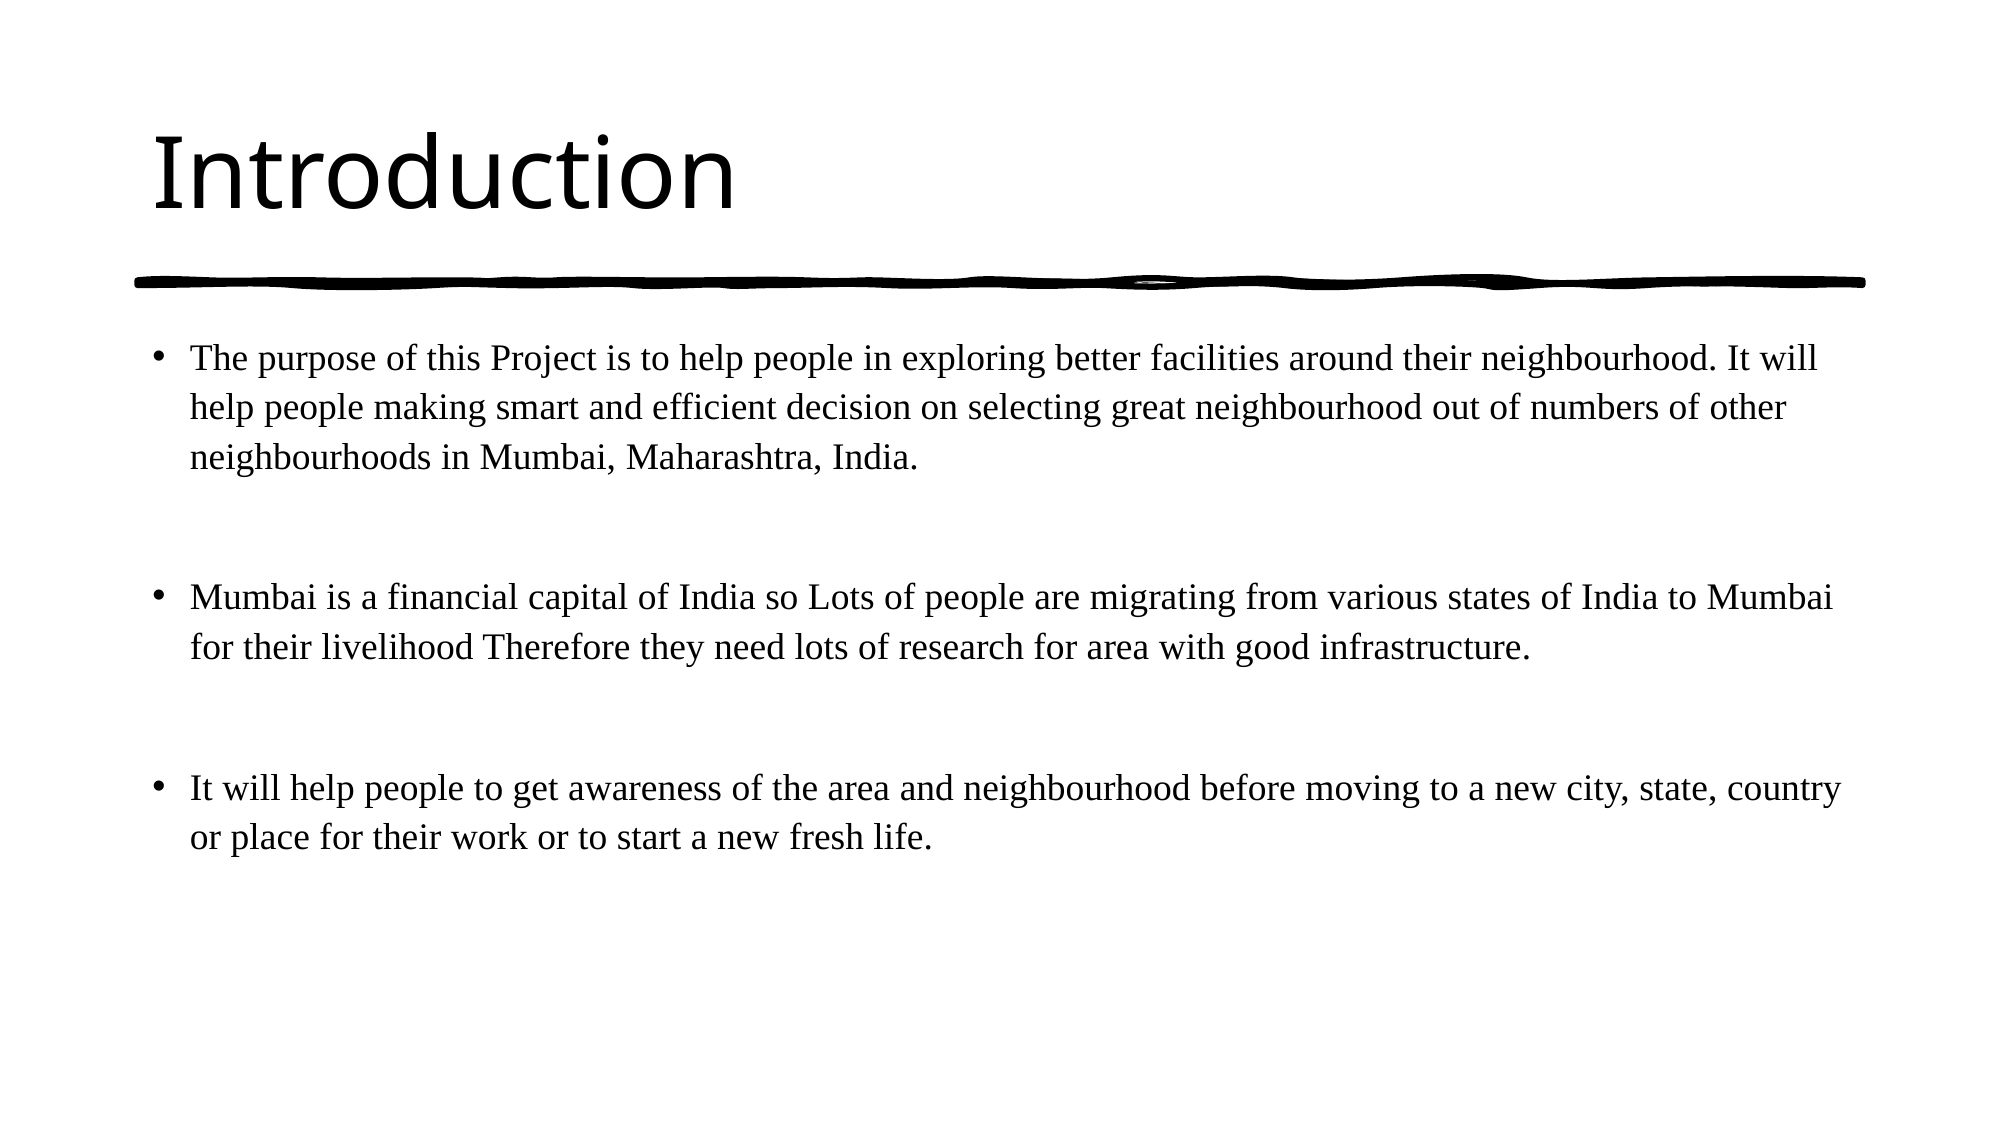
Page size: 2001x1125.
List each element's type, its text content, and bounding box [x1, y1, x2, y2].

list The purpose of this Project is to help people in exploring better facilities around their neighbourhood. It will help people making smart and efficient decision on selecting great neighbourhood out of numbers of other neighbourhoods in Mumbai, Maharashtra, India. Mumbai is a financial capital of India so Lots of people are migrating from various states of India to Mumbai for their livelihood Therefore they need lots of research for area with good infrastructure. It will help people to get awareness of the area and neighbourhood before moving to a new city, state, country or place for their work or to start a new fresh life. [137, 320, 1863, 1019]
title Introduction [137, 59, 1863, 278]
